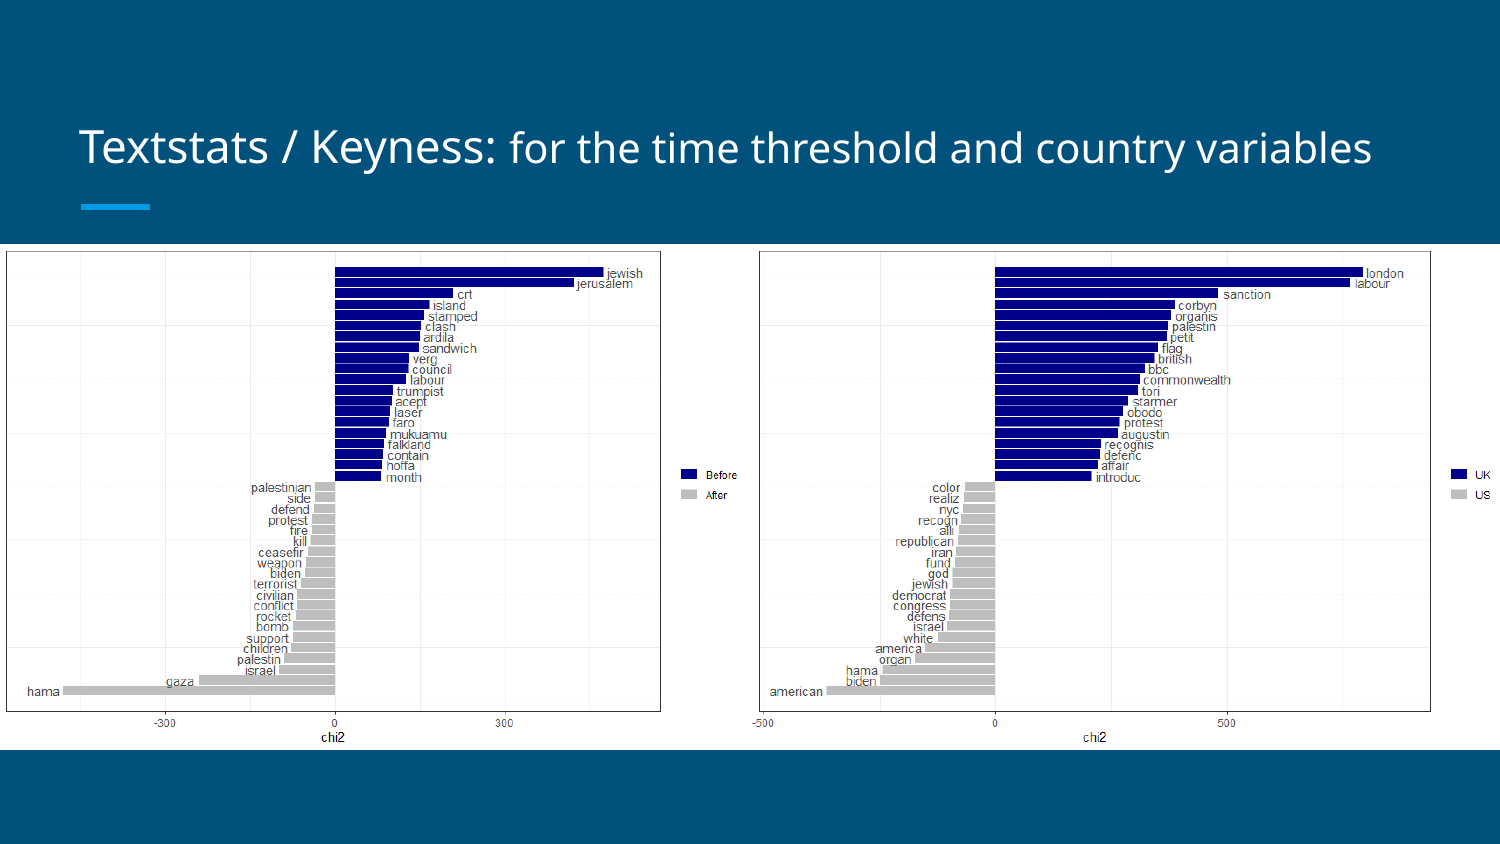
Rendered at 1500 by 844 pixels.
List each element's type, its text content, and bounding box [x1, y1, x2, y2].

title Textstats / Keyness: for the time threshold and country variables [63, 75, 1437, 188]
picture [0, 245, 1500, 749]
